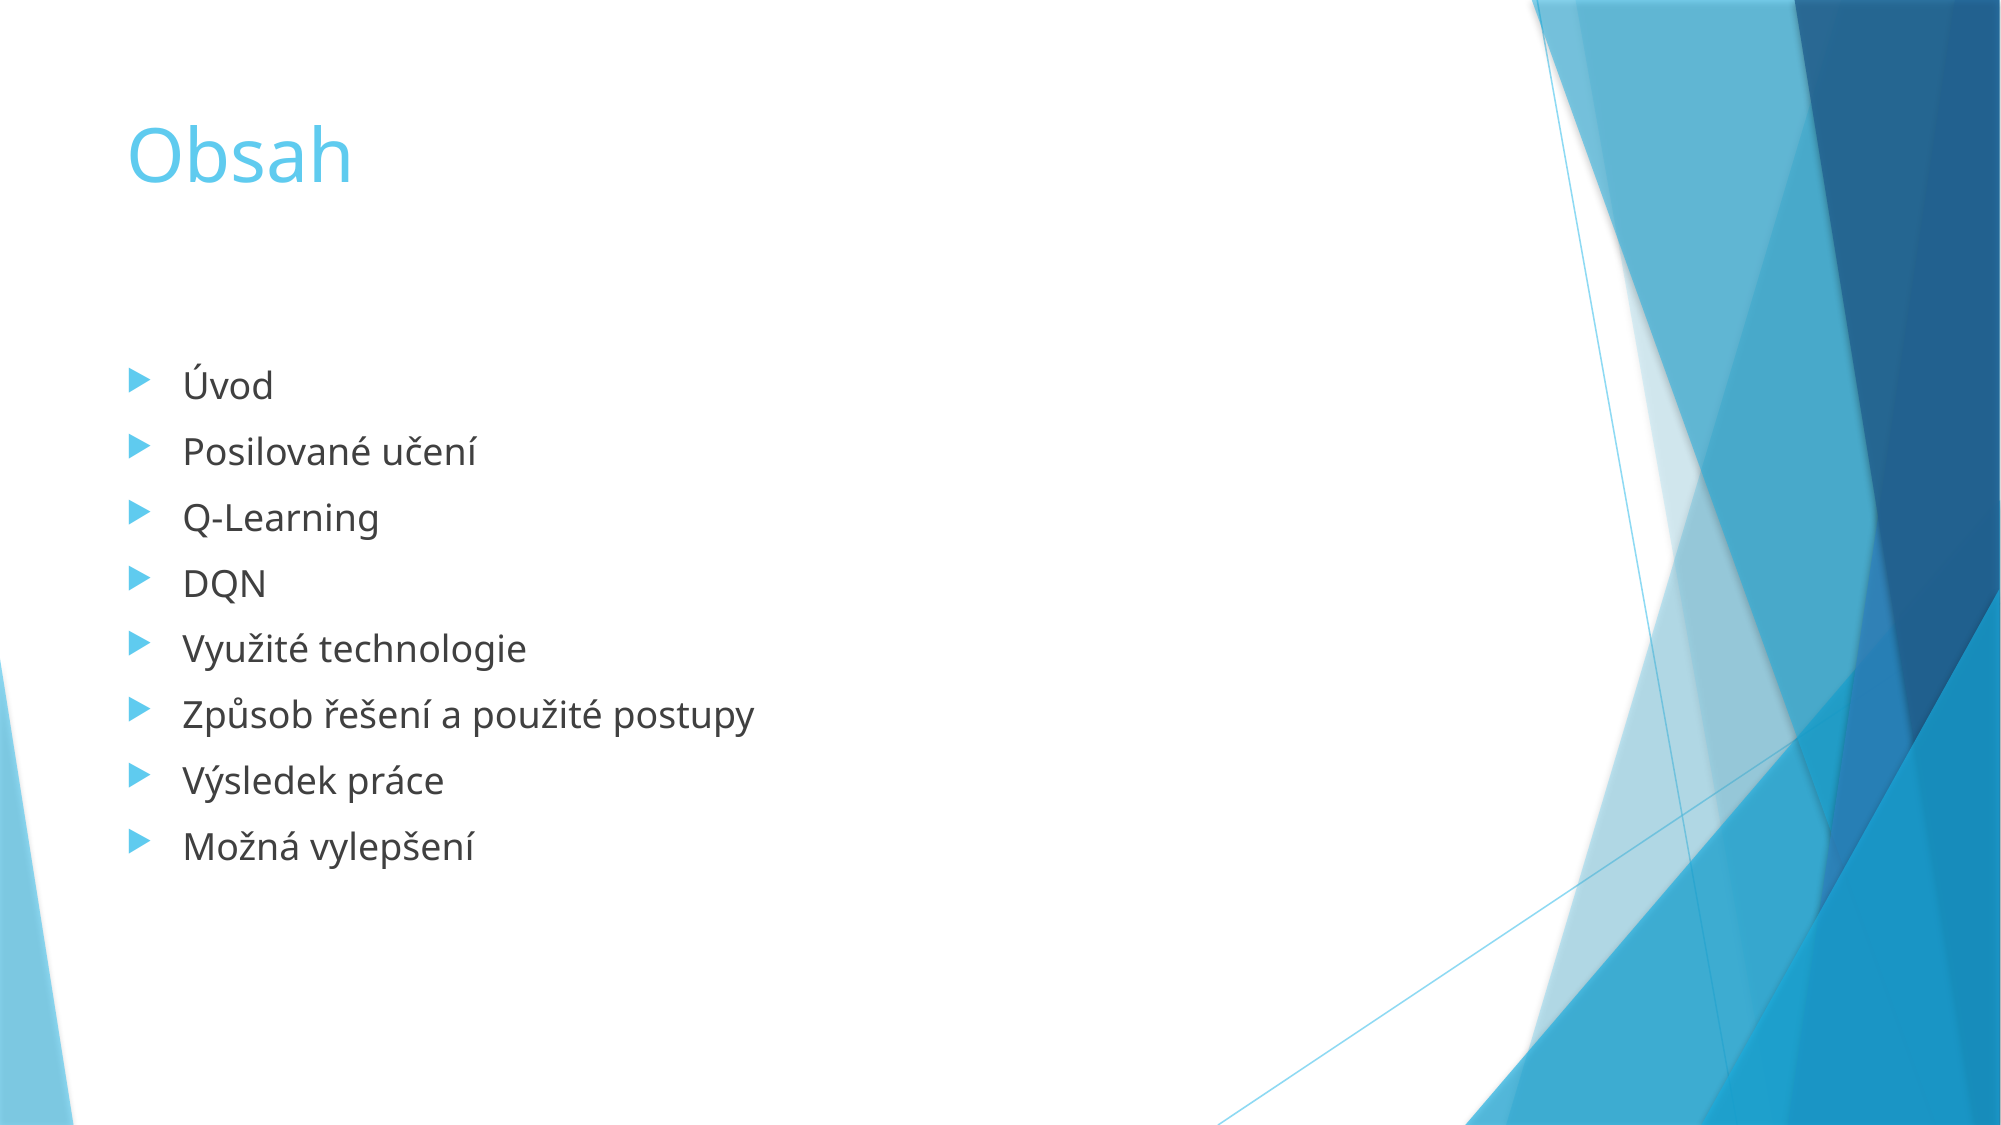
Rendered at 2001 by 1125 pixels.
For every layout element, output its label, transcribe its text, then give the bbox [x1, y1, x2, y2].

list Úvod Posilované učení Q-Learning DQN Využité technologie Způsob řešení a použité postupy Výsledek práce Možná vylepšení [111, 354, 1522, 992]
title Obsah [111, 99, 1522, 317]
